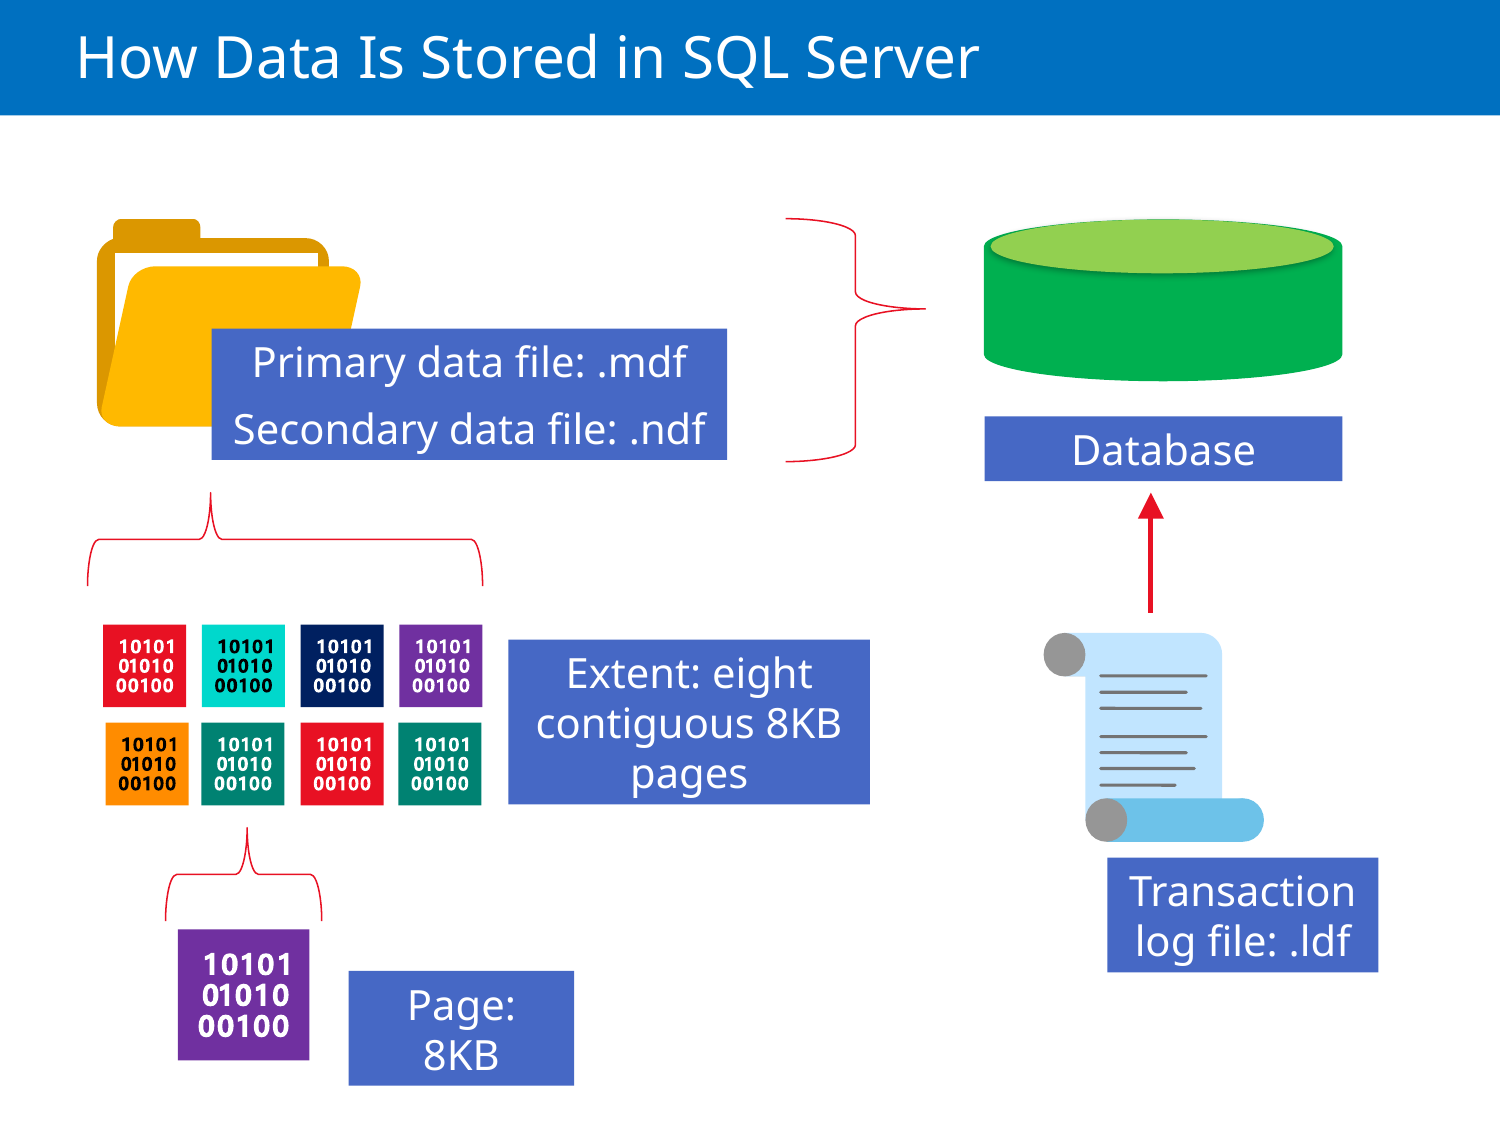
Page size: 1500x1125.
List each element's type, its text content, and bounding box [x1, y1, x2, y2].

title How Data Is Stored in SQL Server [75, 0, 1351, 122]
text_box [87, 218, 1379, 1062]
